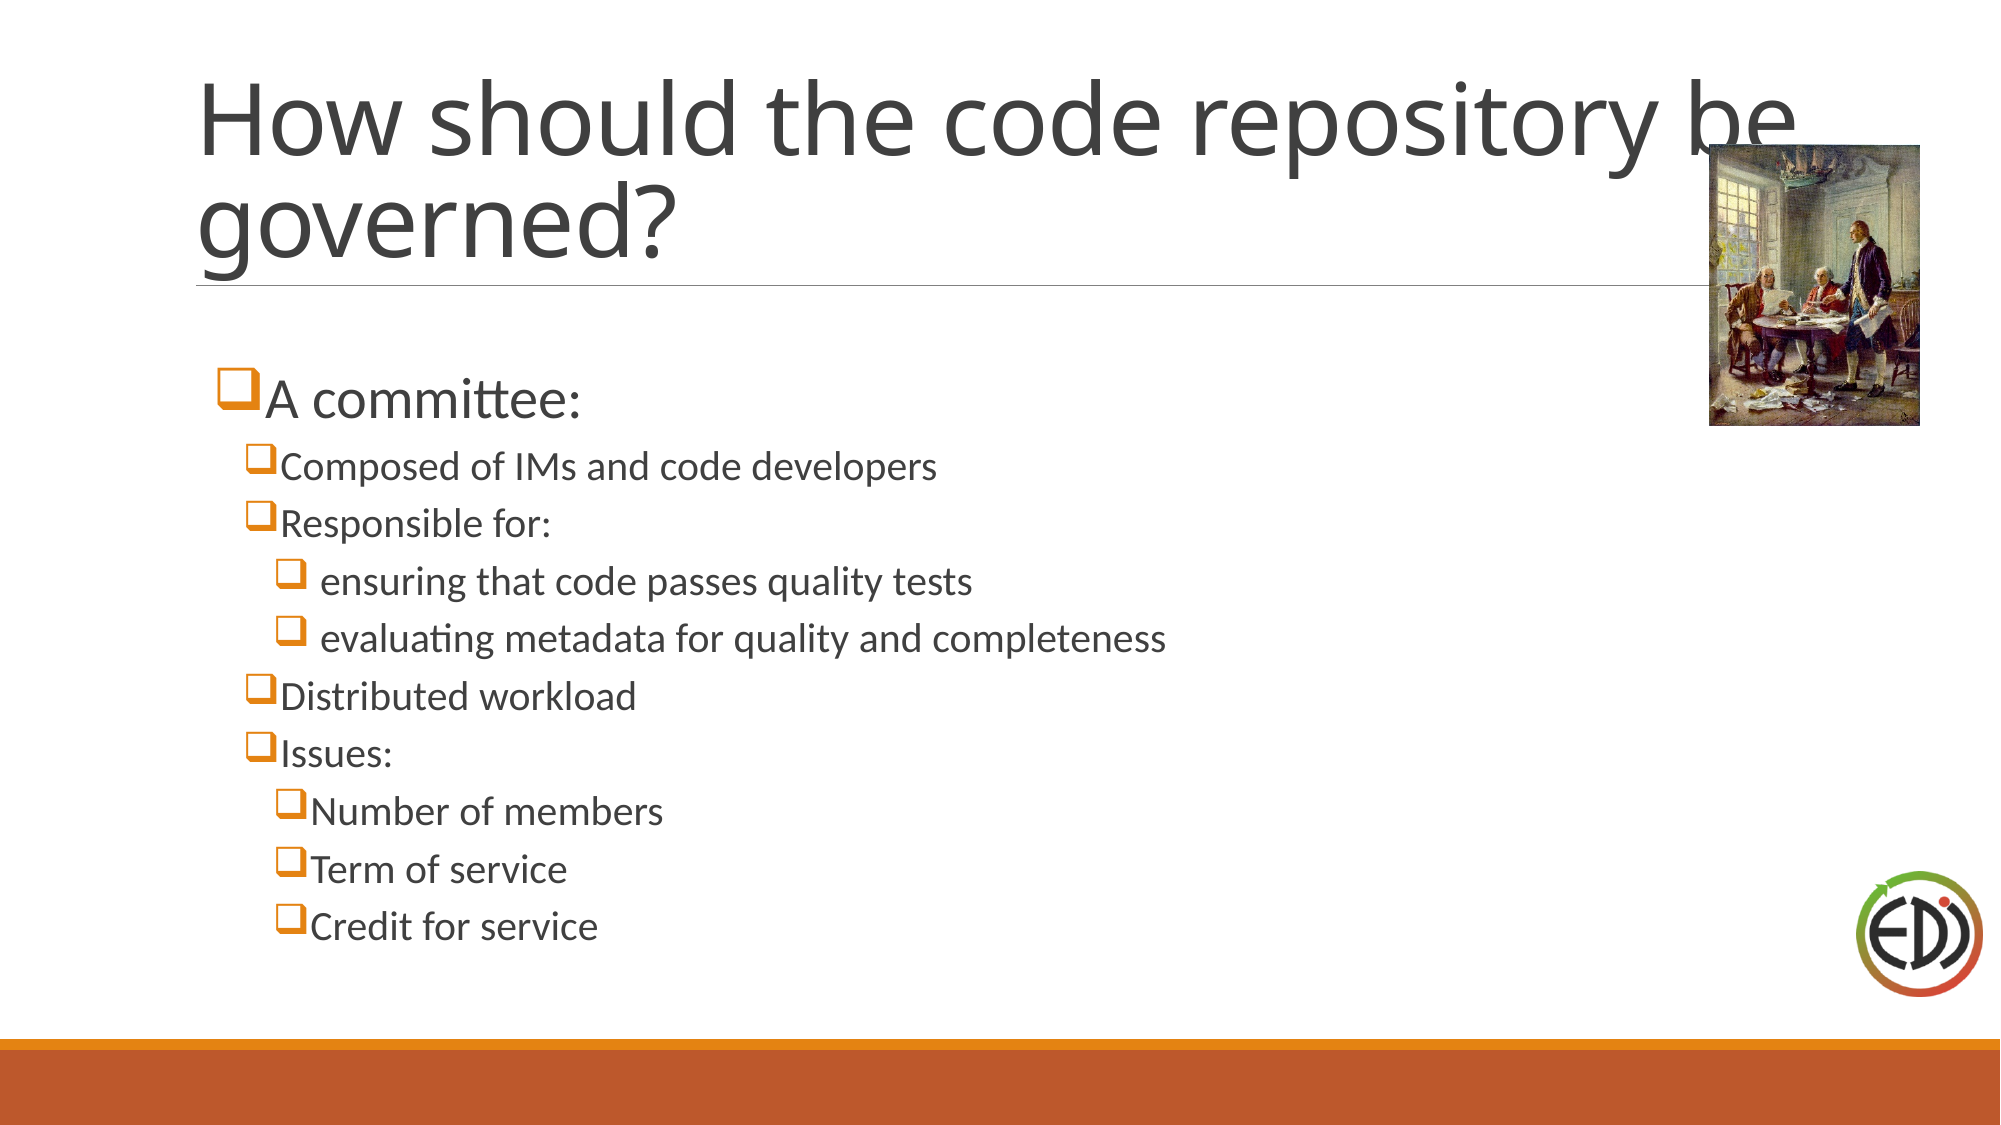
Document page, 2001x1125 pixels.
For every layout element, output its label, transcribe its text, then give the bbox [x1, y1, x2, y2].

list A committee: Composed of IMs and code developers Responsible for: ensuring that code passes quality tests evaluating metadata for quality and completeness Distributed workload Issues: Number of members Term of service Credit for service [180, 302, 1830, 963]
picture [1856, 871, 1983, 997]
picture [1708, 144, 1921, 426]
title How should the code repository be governed? [180, 47, 1830, 285]
